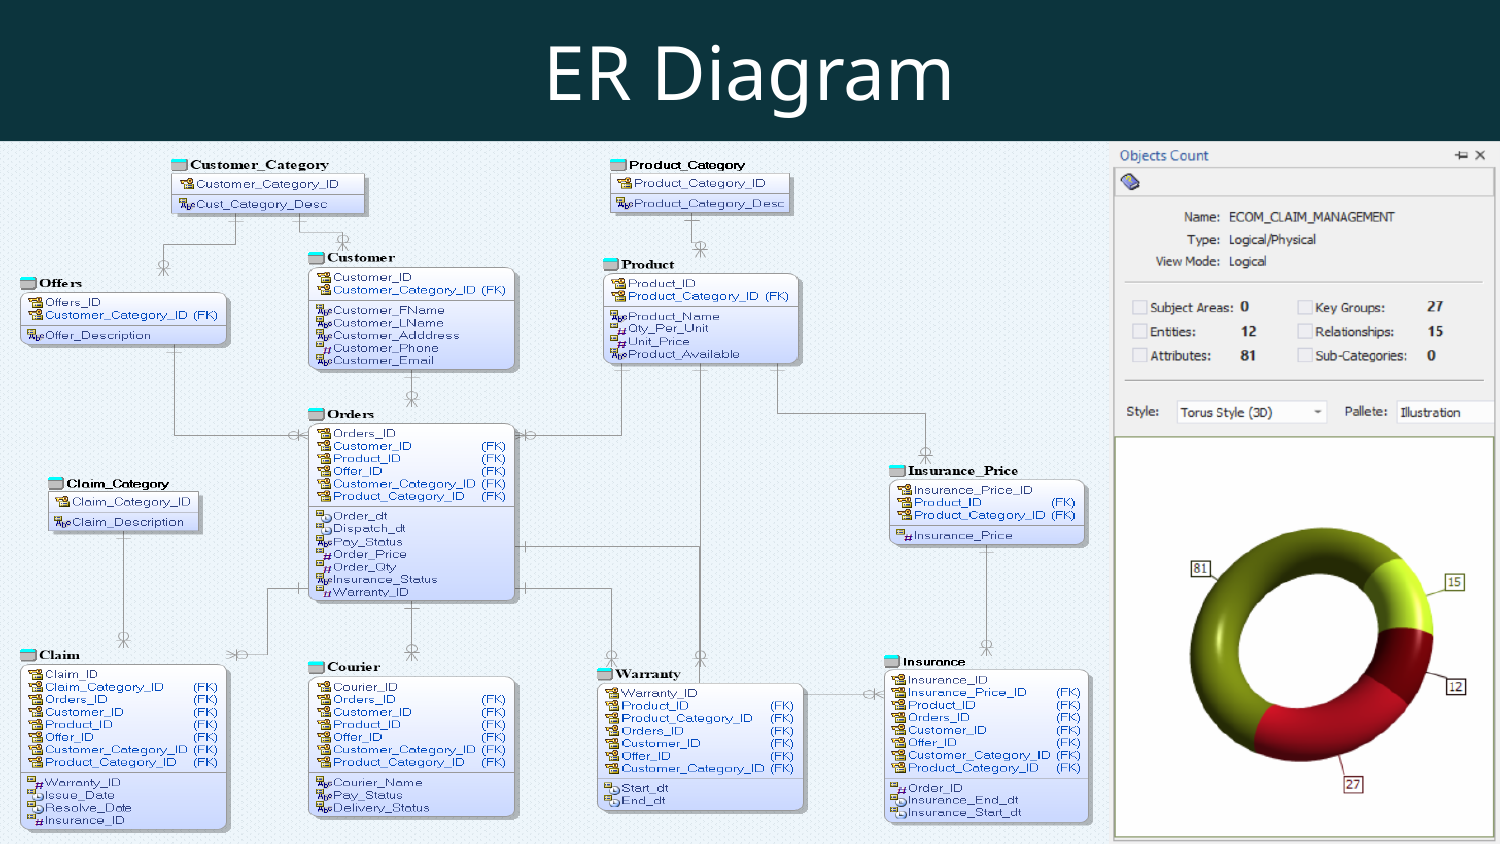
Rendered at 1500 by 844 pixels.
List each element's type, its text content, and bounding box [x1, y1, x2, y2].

picture [0, 140, 1500, 844]
title ER Diagram [0, 0, 1500, 140]
